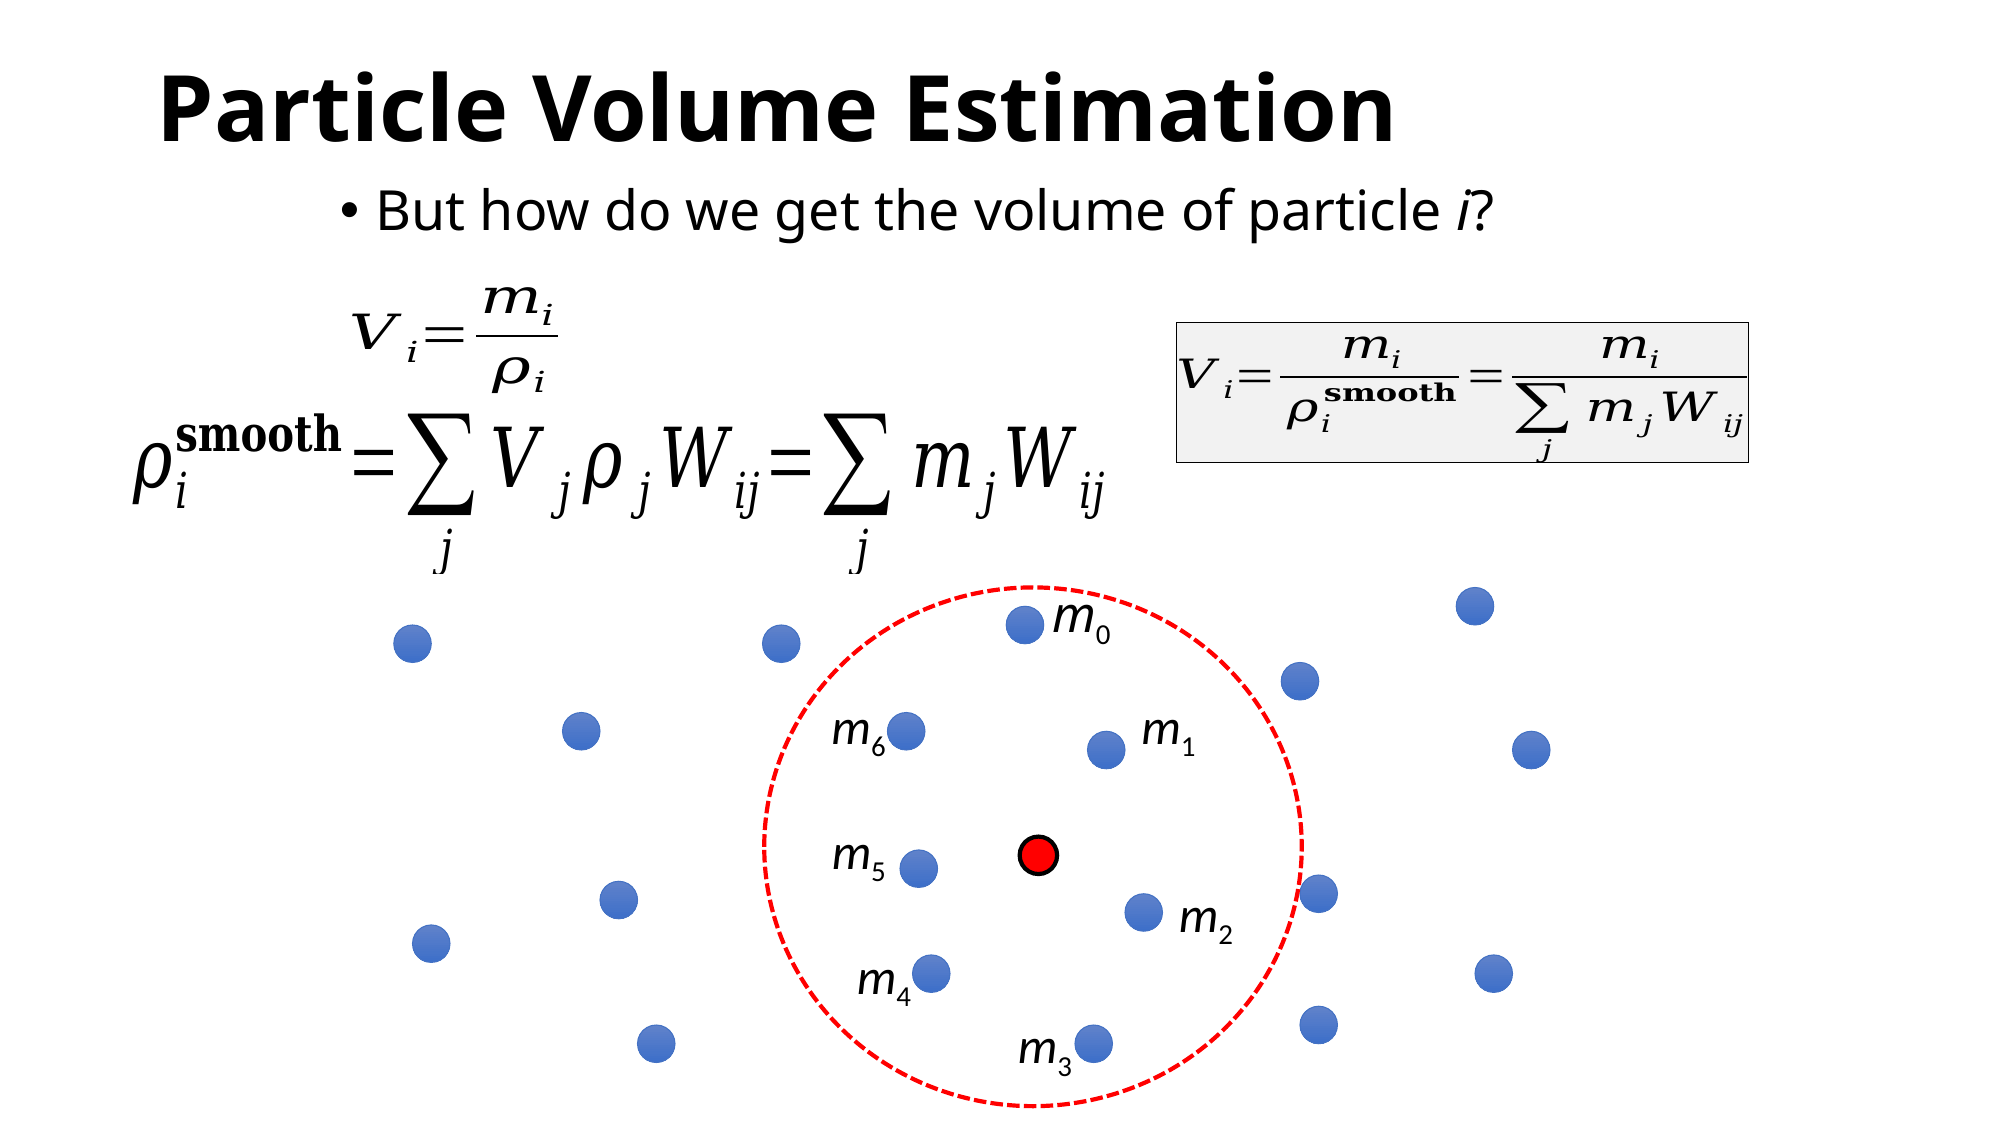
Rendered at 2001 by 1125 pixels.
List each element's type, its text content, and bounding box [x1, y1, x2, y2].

text_box m2 [1164, 874, 1249, 958]
text_box m4 [842, 936, 926, 1020]
text_box [763, 586, 1303, 1107]
text_box [1299, 874, 1339, 914]
text_box [393, 624, 432, 664]
text_box [1299, 1005, 1339, 1045]
text_box m1 [1126, 686, 1211, 770]
text_box [1280, 661, 1320, 701]
text_box [561, 711, 601, 751]
text_box [599, 880, 639, 920]
text_box [1511, 730, 1551, 770]
list But how do we get the volume of particle i? [324, 174, 1675, 250]
text_box m5 [817, 811, 902, 895]
text_box [1455, 586, 1495, 626]
text_box m6 [816, 686, 901, 770]
text_box [1474, 954, 1514, 993]
text_box m0 [1037, 574, 1126, 658]
title Particle Volume Estimation [141, 3, 1867, 221]
text_box [761, 624, 801, 664]
text_box [636, 1024, 676, 1064]
text_box m3 [1003, 1006, 1088, 1090]
text_box [411, 924, 451, 963]
